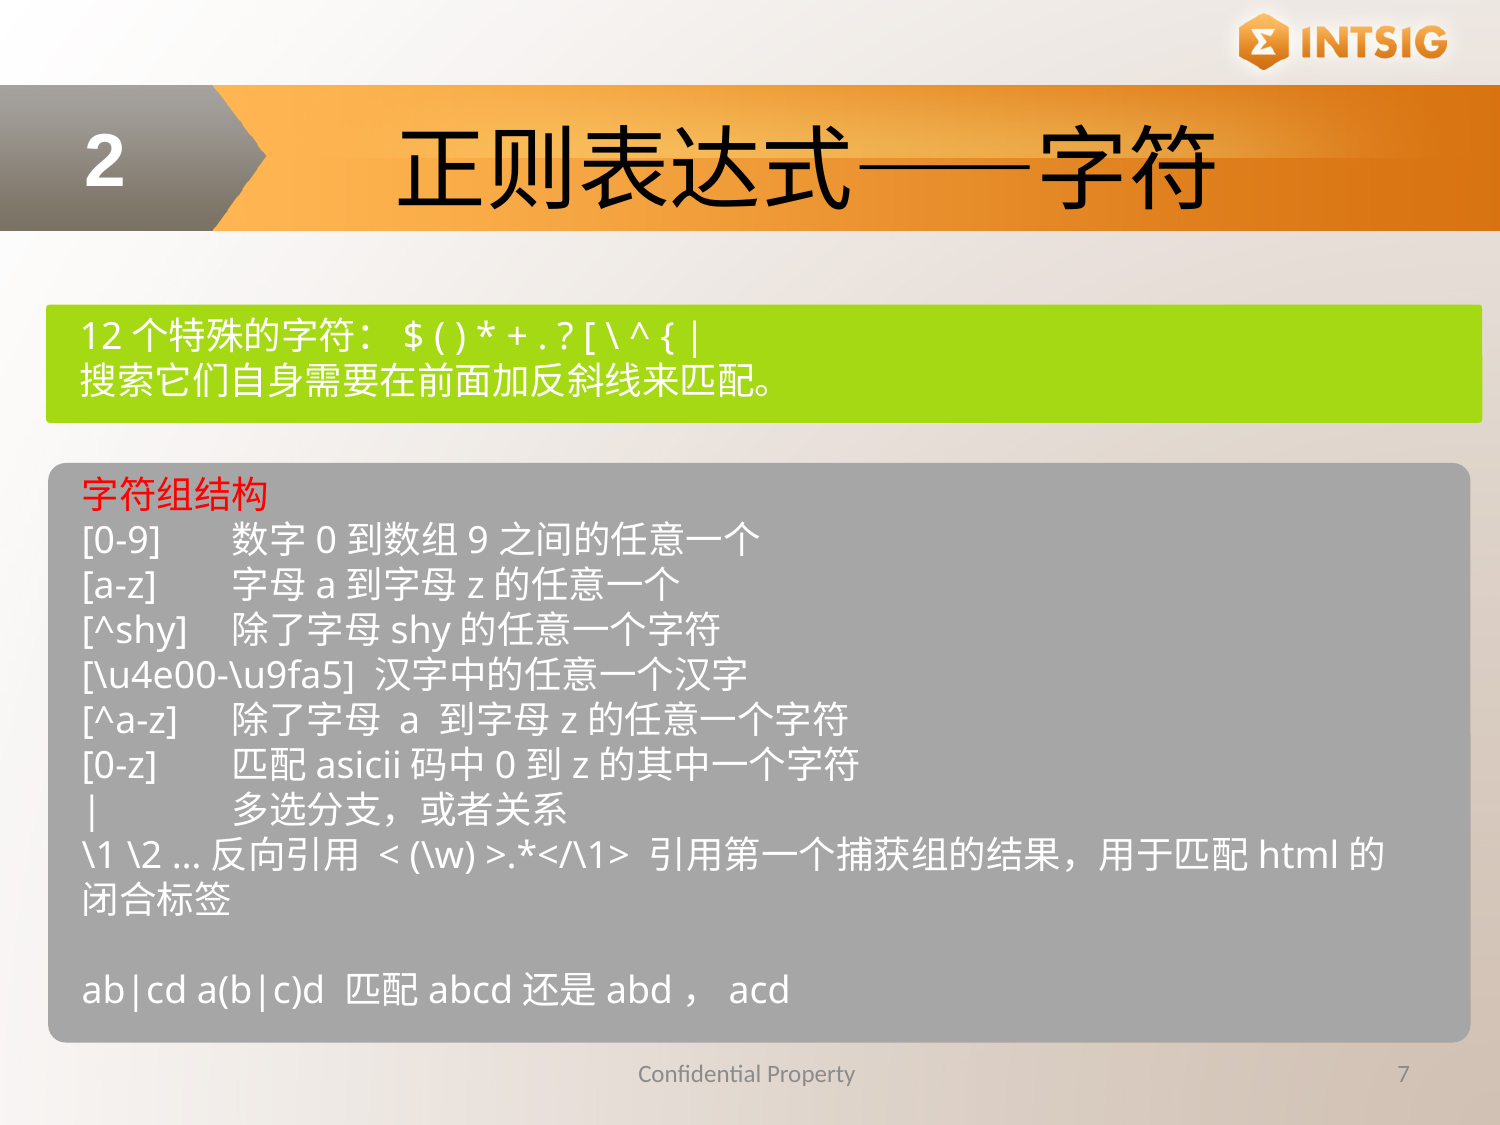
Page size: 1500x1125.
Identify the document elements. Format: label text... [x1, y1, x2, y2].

text_box [43, 302, 1485, 425]
footer Confidential Property [512, 1063, 988, 1103]
text_box 正则表达式——字符 [277, 103, 1338, 229]
text_box 字符组结构 [0-9] 数字0到数组9之间的任意一个 [a-z] 字母a到字母z的任意一个 [^shy] 除了字母shy的任意一个字符 [\u4e00-\u9fa5] 汉字中的任意一个汉字 [^a-z] 除了字母 a 到字母z的任意一个字符 [0-z] 匹配asicii码中0到z的其中一个字符 | 多选分支，或者关系 \1 \2 …反向引用 < (\w) >.*</\1> 引用第一个捕获组的结果，用于匹配html的闭合标签 ab|cd a(b|c)d 匹配abcd还是abd，acd [66, 463, 1425, 1063]
text_box [46, 460, 1473, 1045]
slide_number 7 [1074, 1063, 1425, 1103]
text_box 12个特殊的字符：$ ( ) * + . ? [ \ ^ { | 搜索它们自身需要在前面加反斜线来匹配。 [64, 304, 1471, 410]
text_box 2 [70, 103, 140, 209]
picture [0, 0, 1500, 1125]
